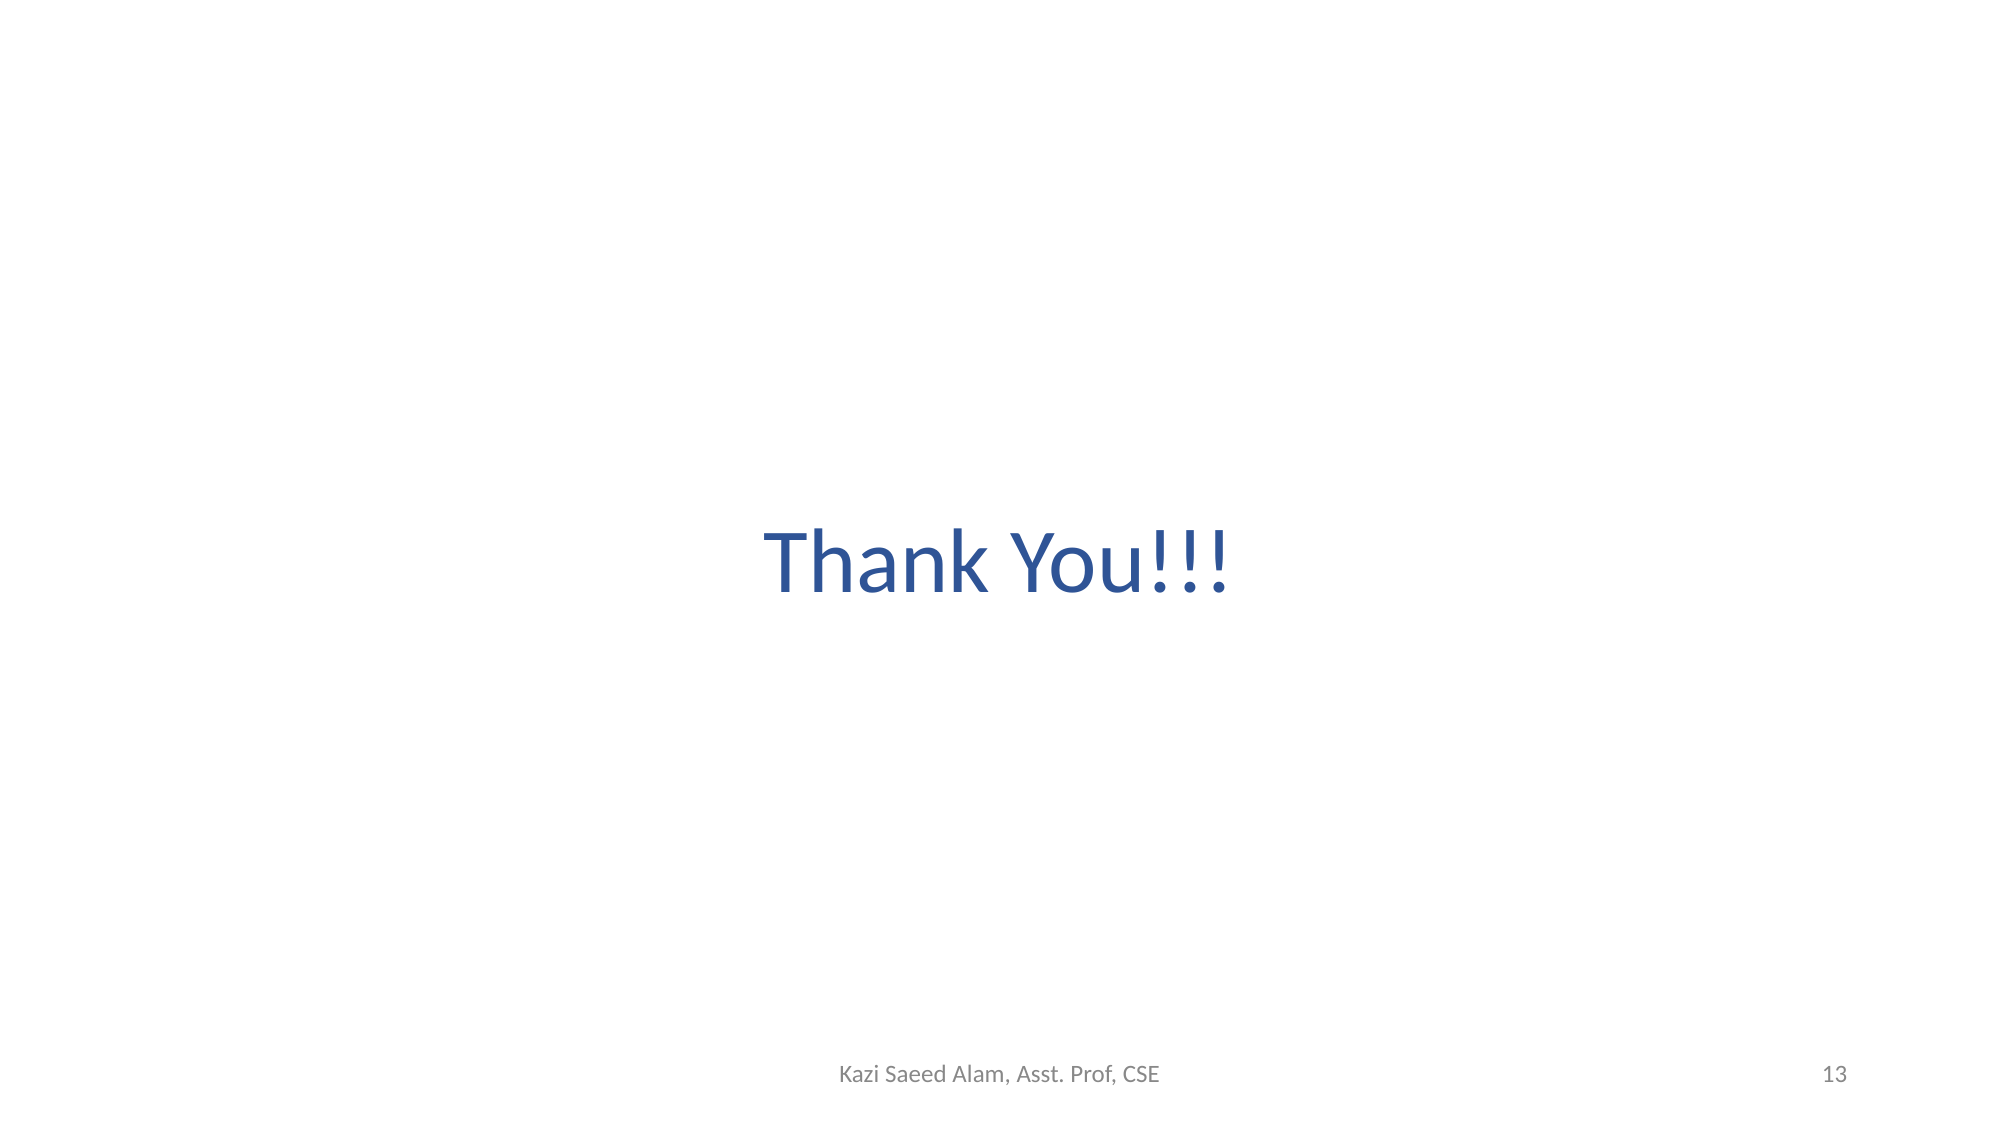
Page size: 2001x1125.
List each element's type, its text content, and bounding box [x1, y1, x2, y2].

slide_number 13 [1412, 1042, 1863, 1103]
footer Kazi Saeed Alam, Asst. Prof, CSE [662, 1042, 1338, 1103]
title Thank You!!! [137, 453, 1863, 672]
